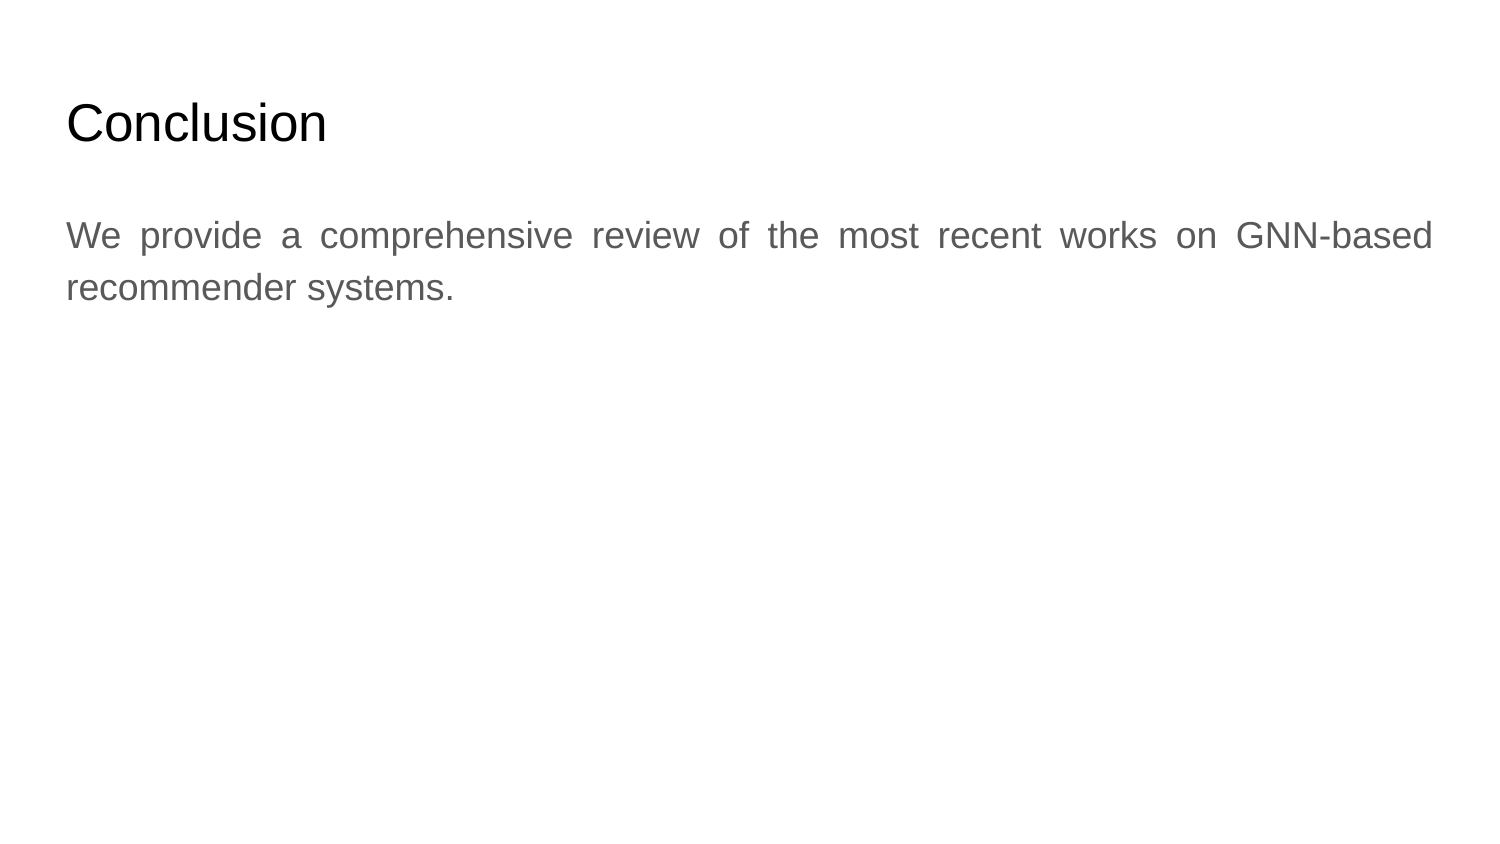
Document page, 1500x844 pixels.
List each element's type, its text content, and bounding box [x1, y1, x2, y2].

title Conclusion [51, 72, 1449, 167]
list We provide a comprehensive review of the most recent works on GNN-based recommender systems. [51, 189, 1449, 750]
